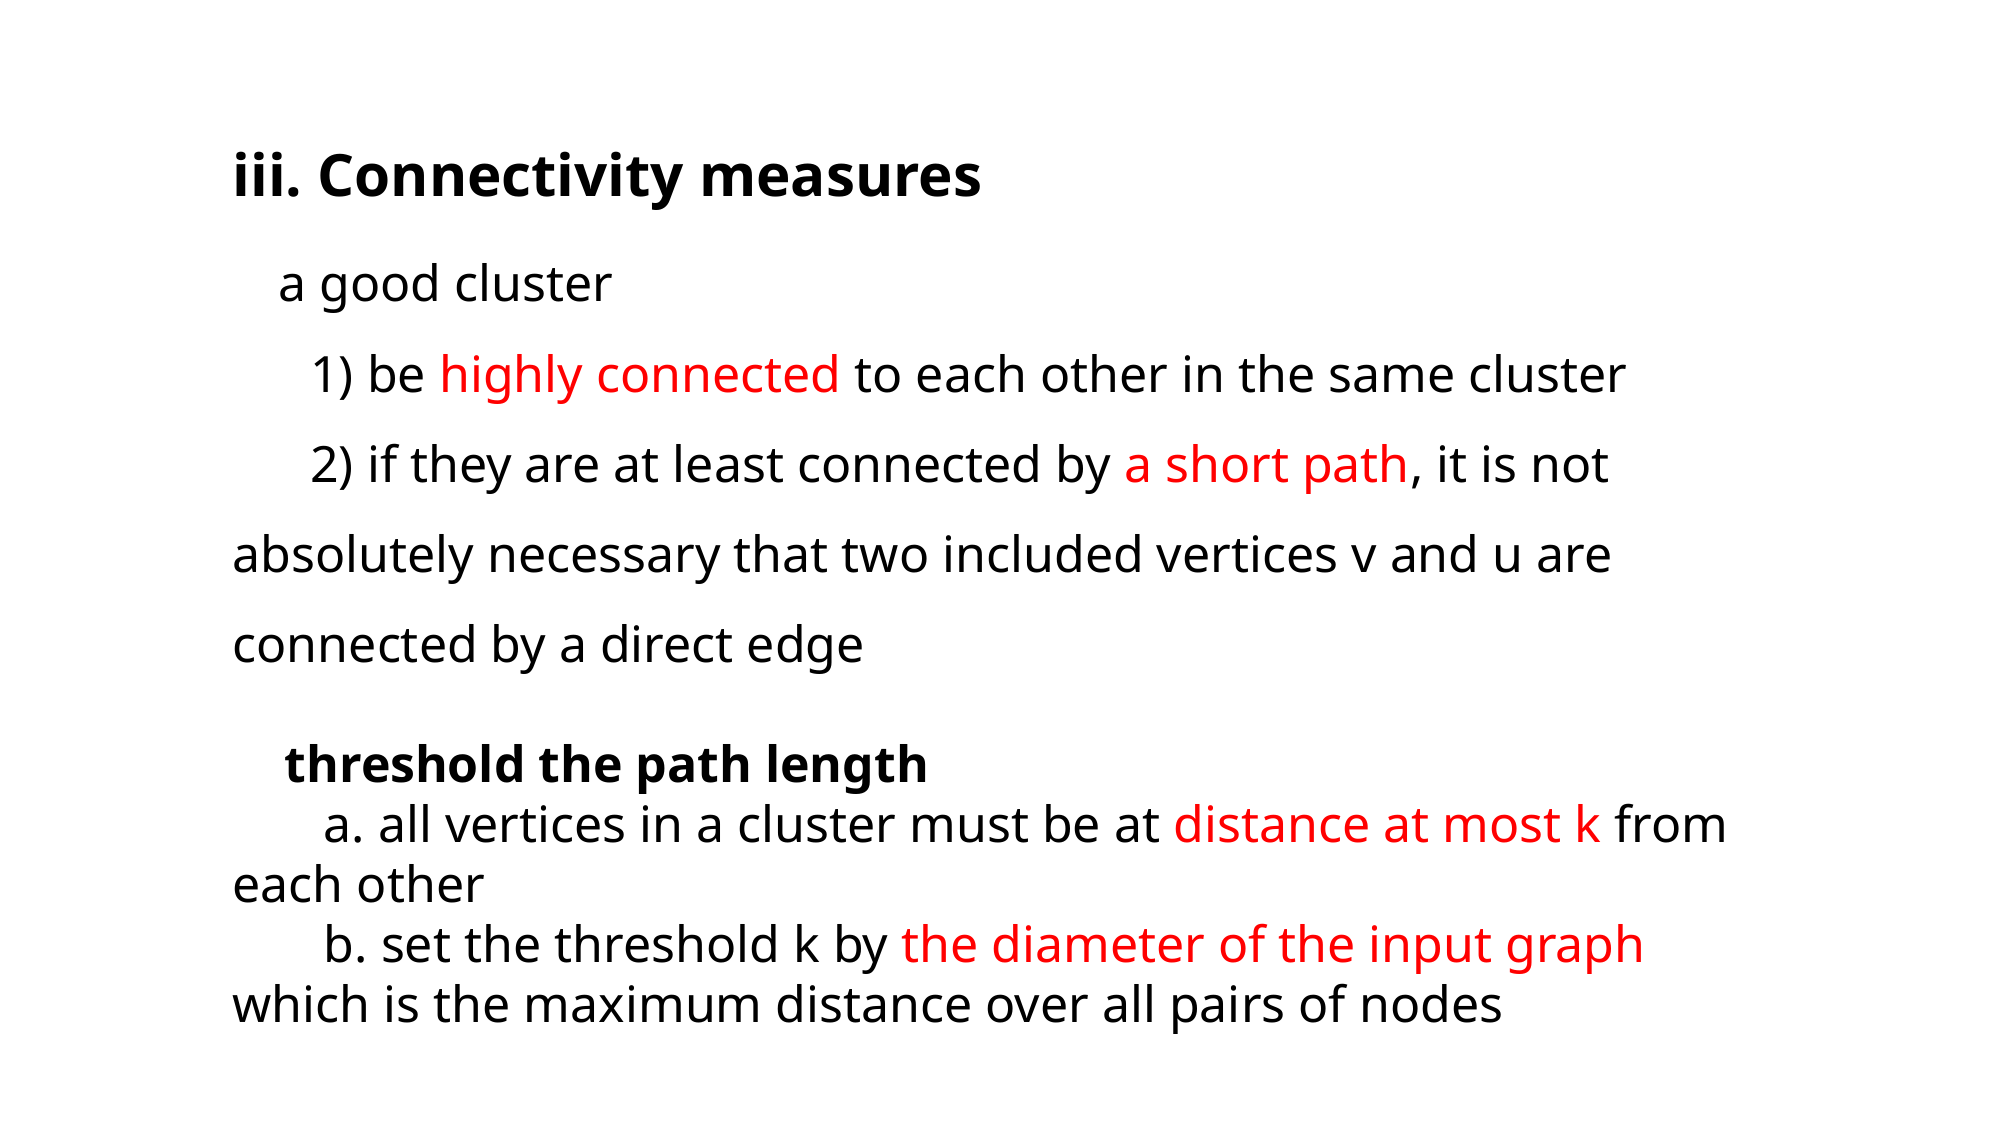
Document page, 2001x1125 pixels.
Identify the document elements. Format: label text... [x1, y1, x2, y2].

text_box iii. Connectivity measures a good cluster 1) be highly connected to each other in the same cluster 2) if they are at least connected by a short path, it is not absolutely necessary that two included vertices v and u are connected by a direct edge threshold the path length a. all vertices in a cluster must be at distance at most k from each other b. set the threshold k by the diameter of the input graph which is the maximum distance over all pairs of nodes [217, 130, 1780, 1041]
